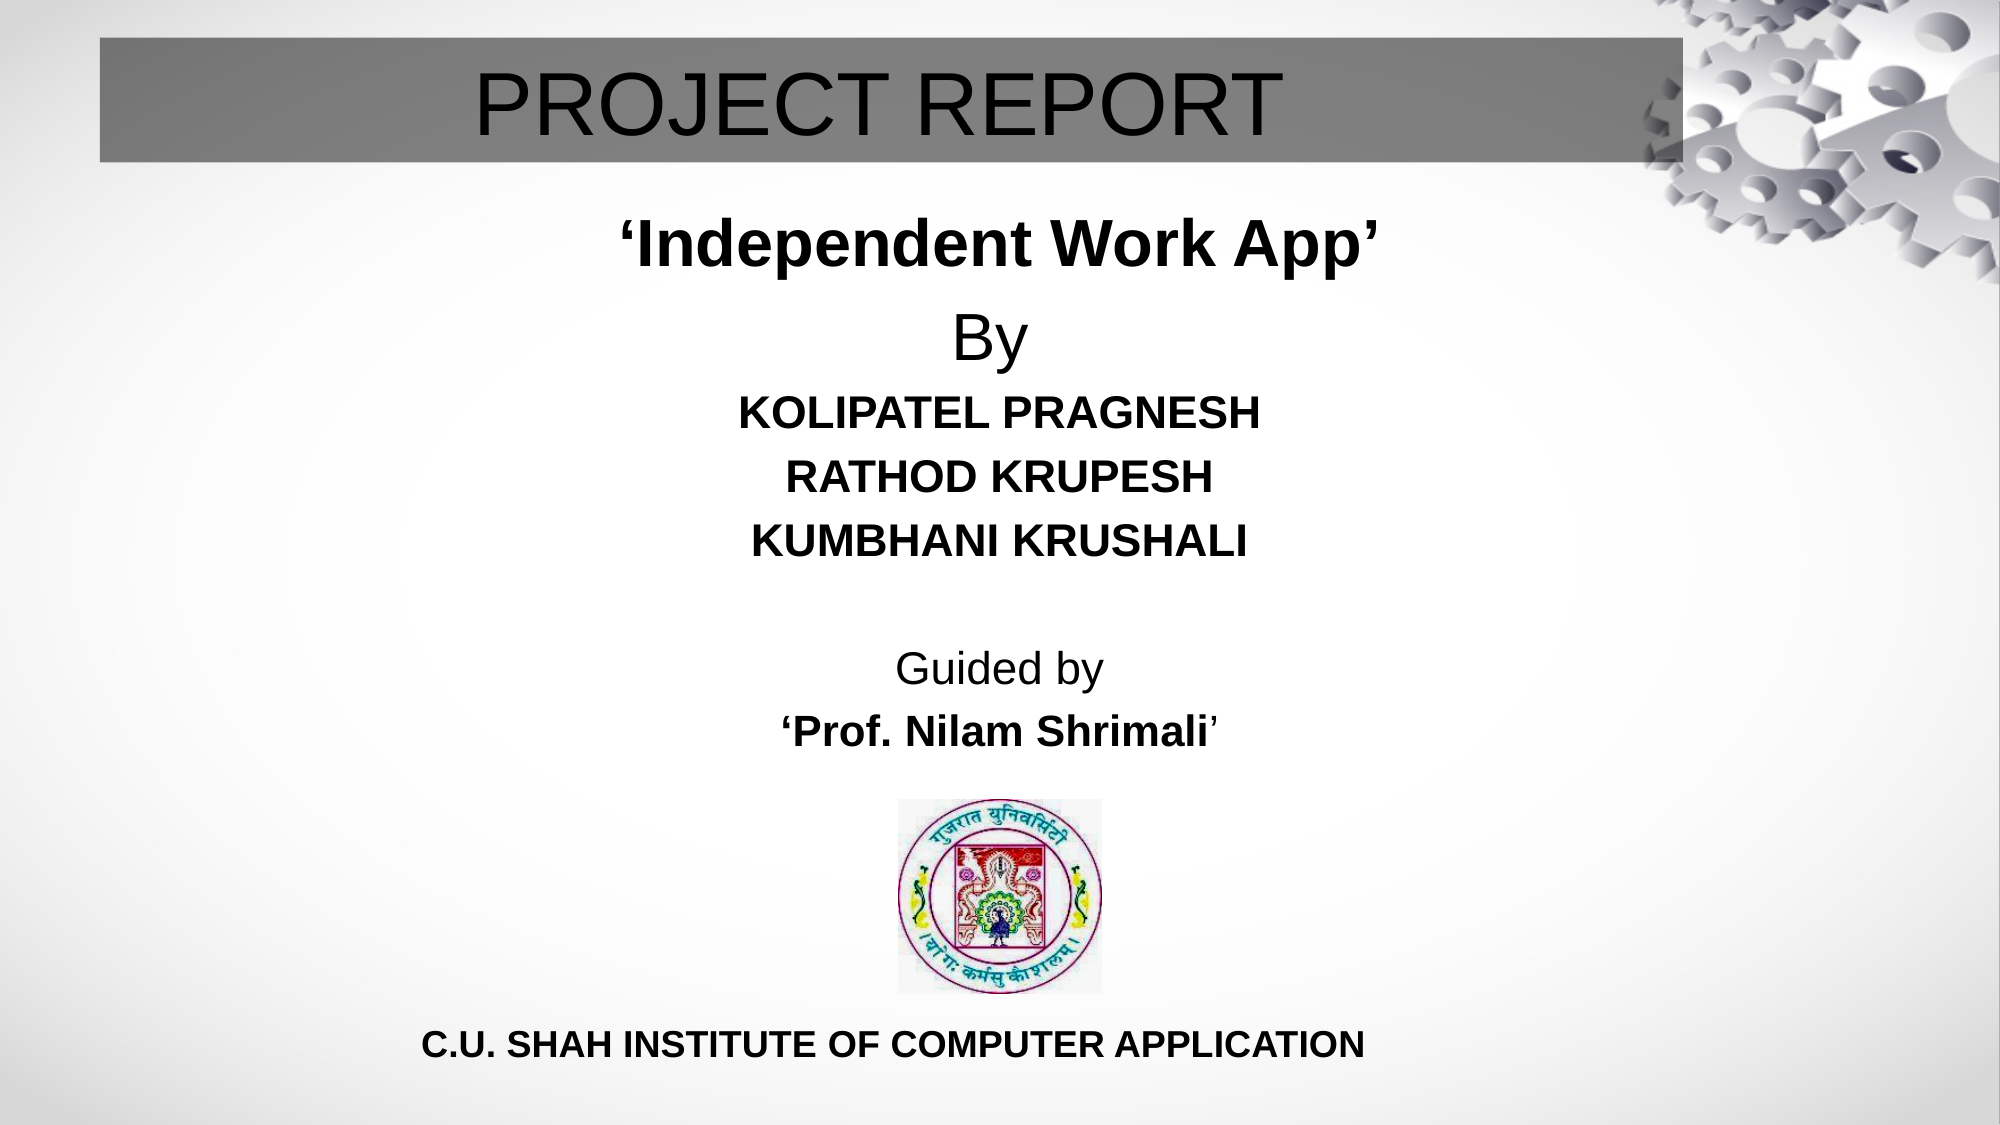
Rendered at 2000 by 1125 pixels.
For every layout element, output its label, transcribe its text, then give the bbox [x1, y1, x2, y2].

list ‘Independent Work App’ By KOLIPATEL PRAGNESH RATHOD KRUPESH KUMBHANI KRUSHALI Guided by ‘Prof. Nilam Shrimali’ [99, 192, 1900, 1006]
title PROJECT REPORT [99, 37, 1684, 163]
text_box C.U. SHAH INSTITUTE OF COMPUTER APPLICATION [249, 1012, 1538, 1073]
picture [0, 0, 2000, 1125]
